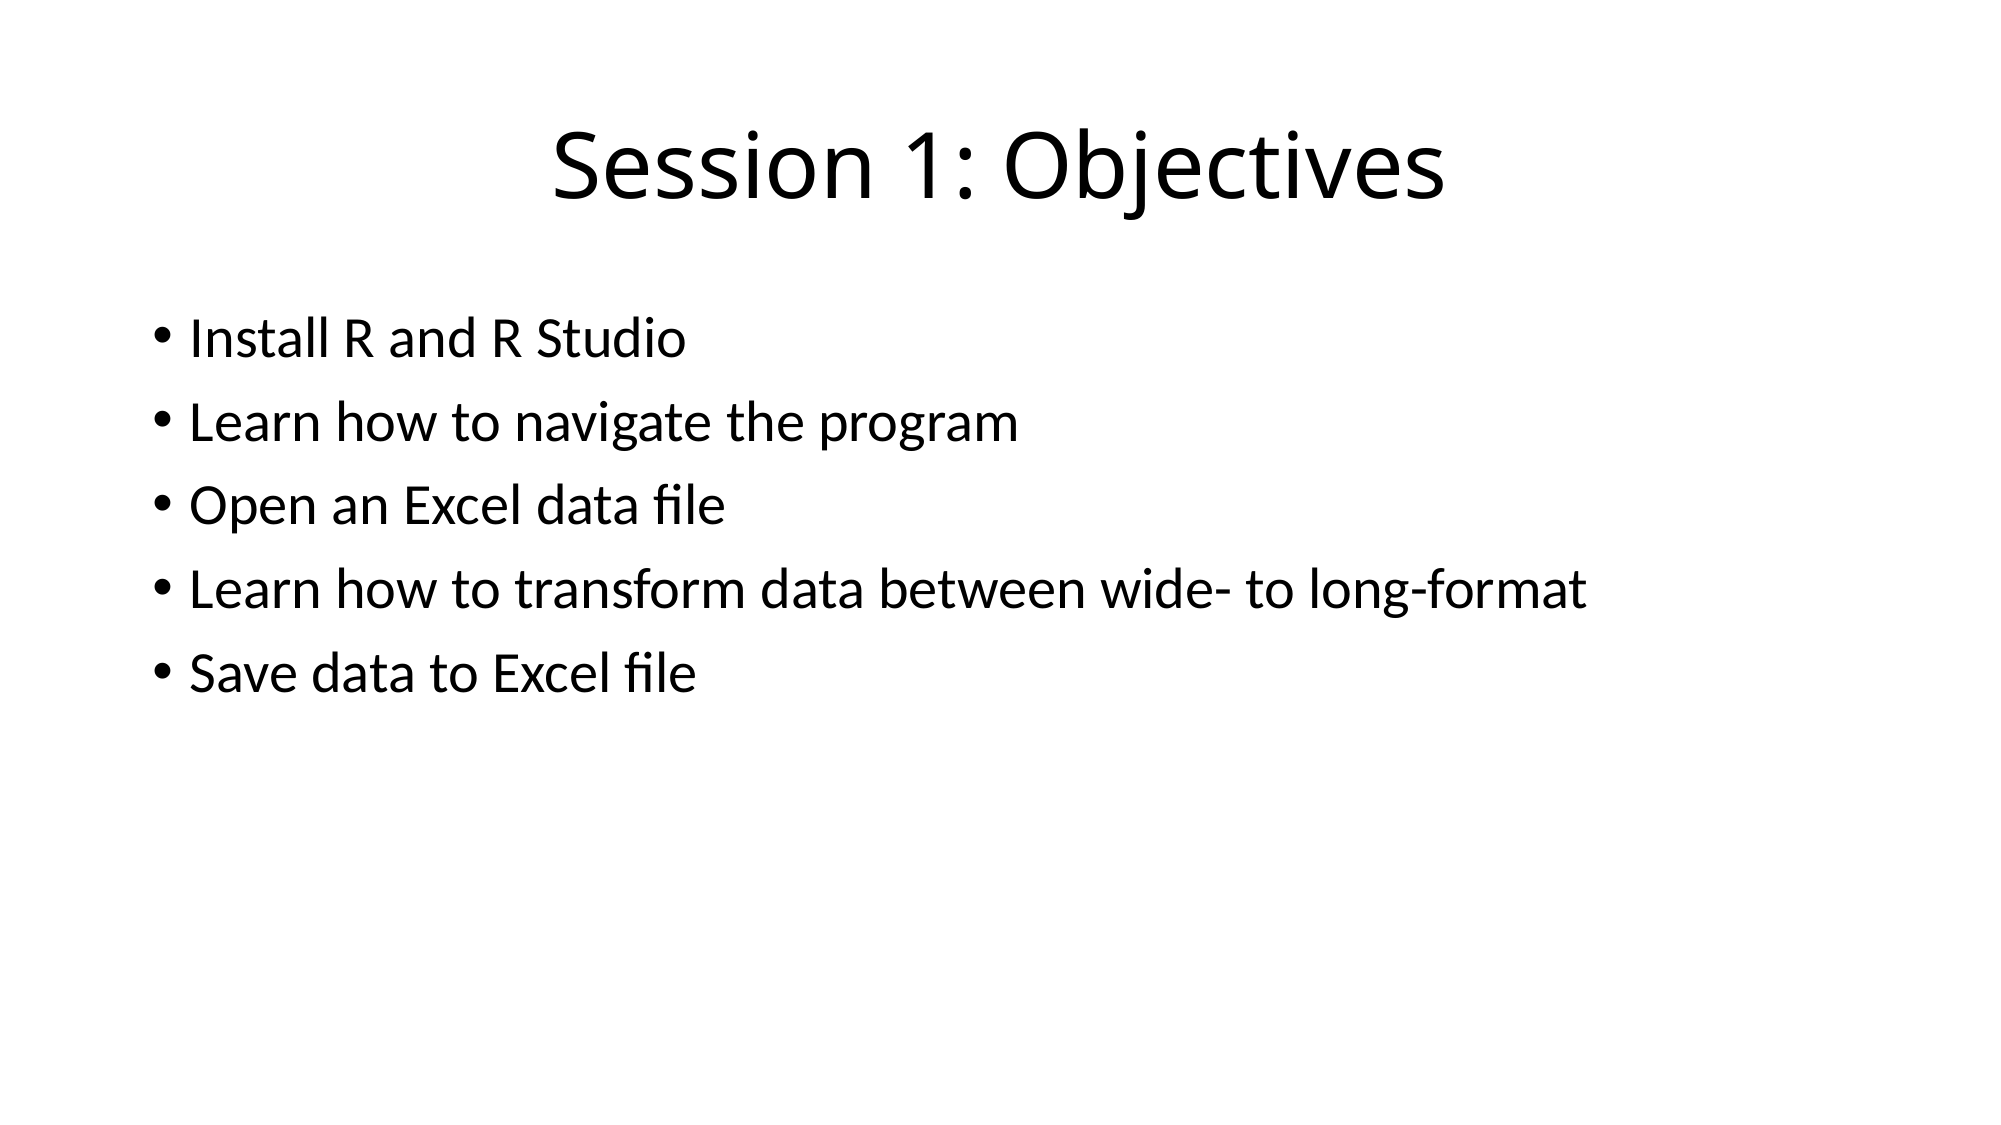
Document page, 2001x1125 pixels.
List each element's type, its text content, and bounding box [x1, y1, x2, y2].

list Install R and R Studio Learn how to navigate the program Open an Excel data file Learn how to transform data between wide- to long-format Save data to Excel file [137, 299, 1863, 1014]
title Session 1: Objectives [137, 59, 1863, 278]
